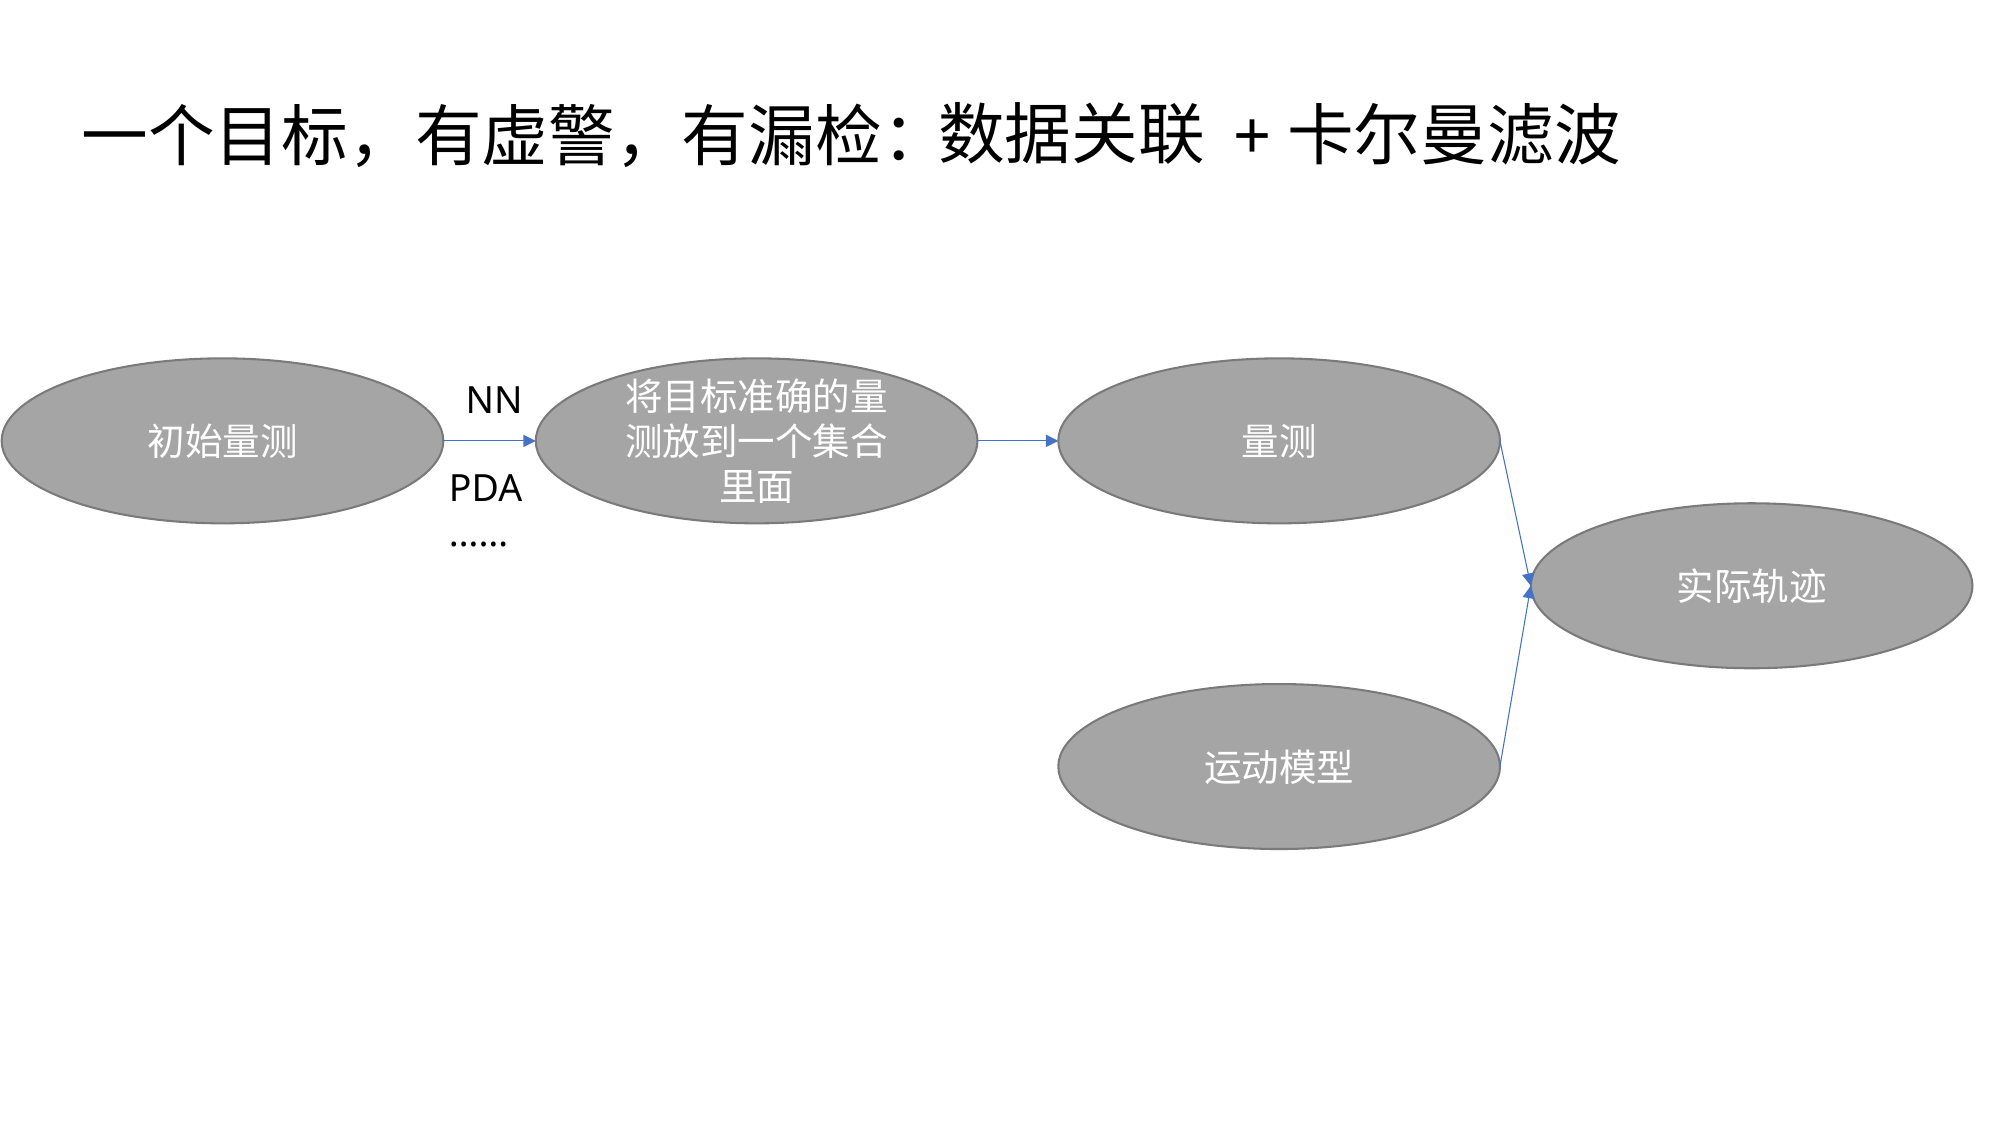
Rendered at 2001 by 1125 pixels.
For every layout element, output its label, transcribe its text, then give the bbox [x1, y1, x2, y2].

text_box 将目标准确的量测放到一个集合里面 [534, 357, 979, 525]
text_box +卡尔曼滤波 [1218, 85, 1934, 180]
text_box NN [450, 368, 583, 429]
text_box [1499, 585, 1531, 767]
text_box PDA …… [434, 456, 600, 561]
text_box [1499, 440, 1531, 585]
text_box 初始量测 [0, 357, 445, 525]
text_box 一个目标，有虚警，有漏检： [66, 86, 1622, 182]
text_box 量测 [1057, 357, 1501, 525]
text_box 实际轨迹 [1532, 502, 1974, 670]
text_box 运动模型 [1057, 683, 1501, 851]
text_box 数据关联 [923, 84, 1267, 179]
